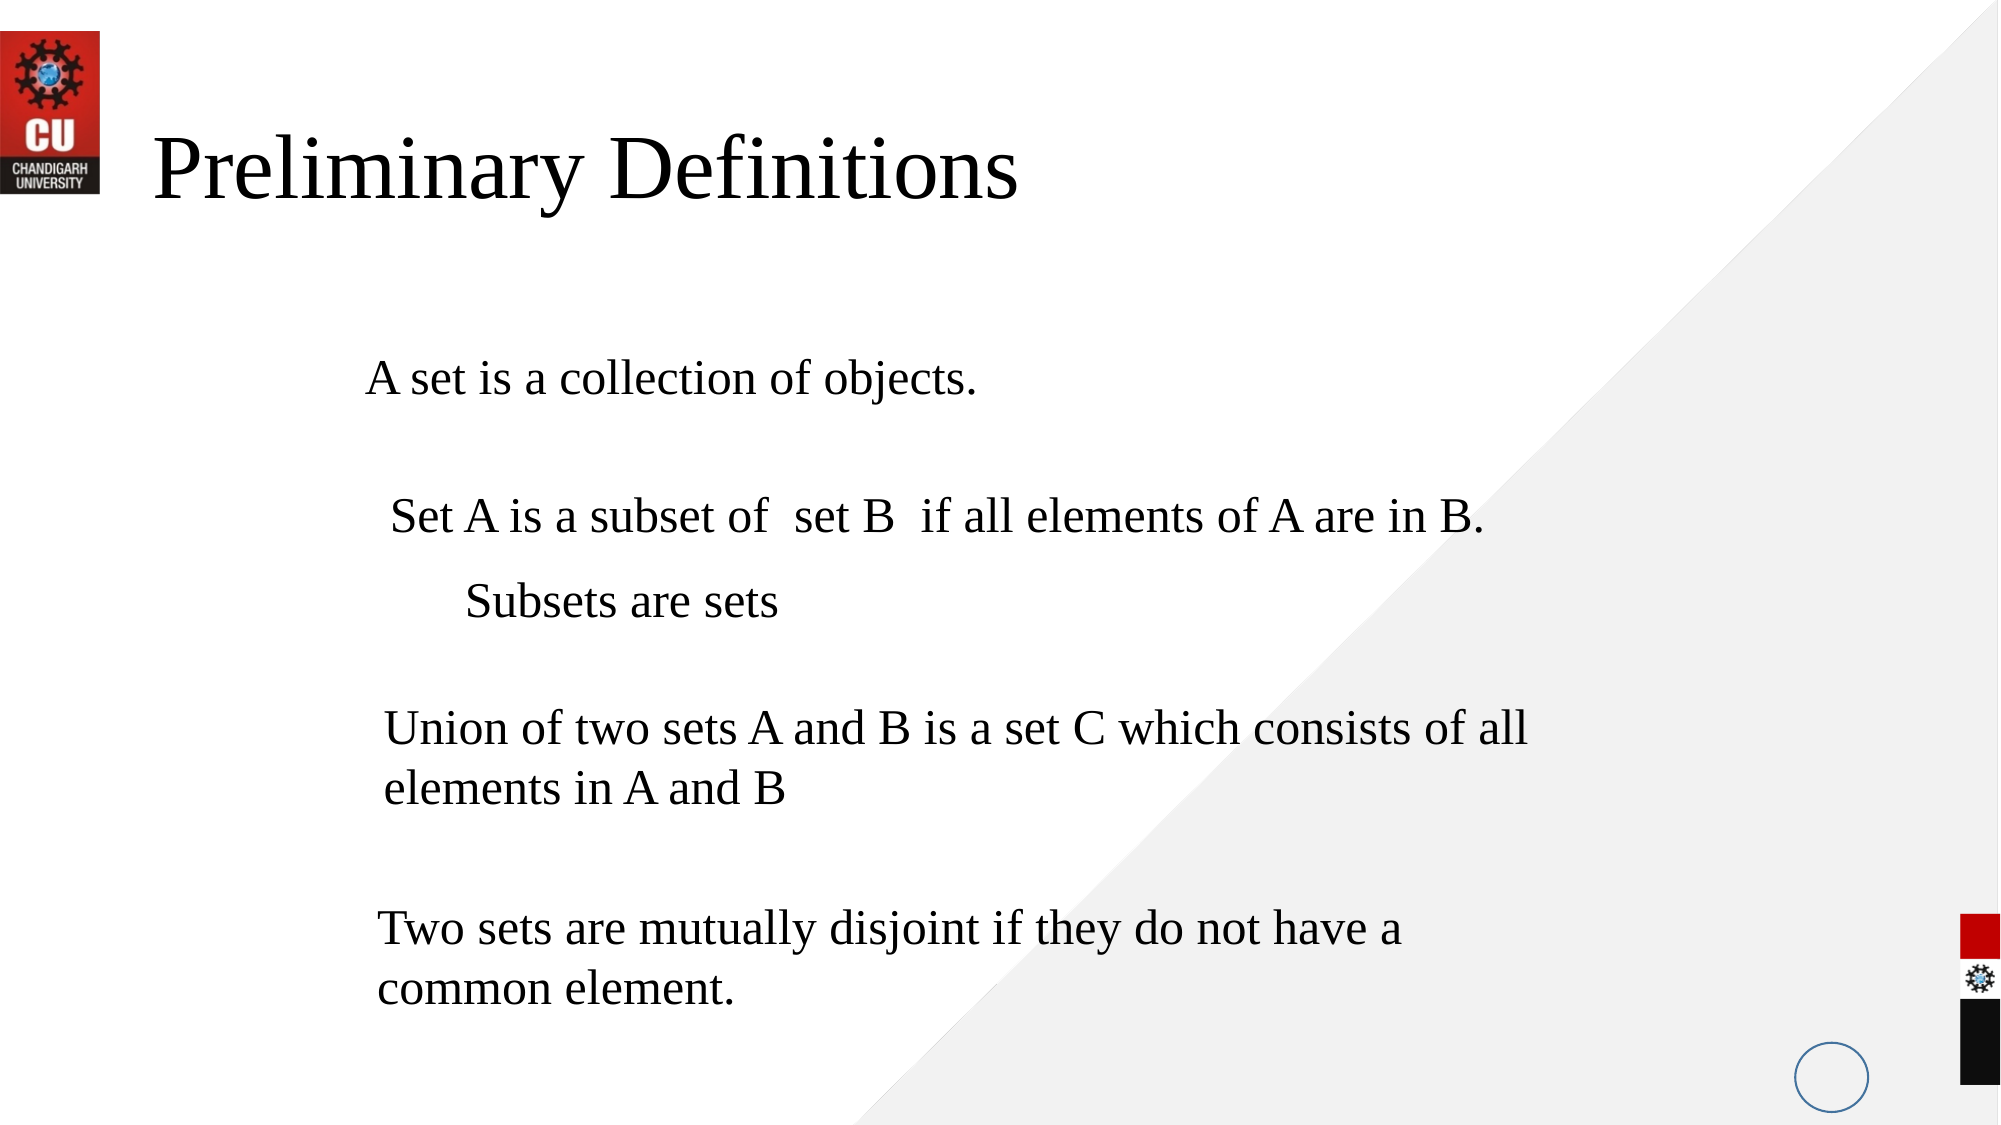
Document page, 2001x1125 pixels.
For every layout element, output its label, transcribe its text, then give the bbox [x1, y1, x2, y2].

picture [0, 0, 2001, 1125]
text_box Set A is a subset of set B if all elements of A are in B. Subsets are sets [375, 474, 1613, 635]
text_box Union of two sets A and B is a set C which consists of all elements in A and B [368, 687, 1632, 823]
text_box A set is a collection of objects. [350, 337, 1450, 413]
title Preliminary Definitions [137, 59, 1863, 278]
text_box Two sets are mutually disjoint if they do not have a common element. [362, 887, 1575, 1023]
